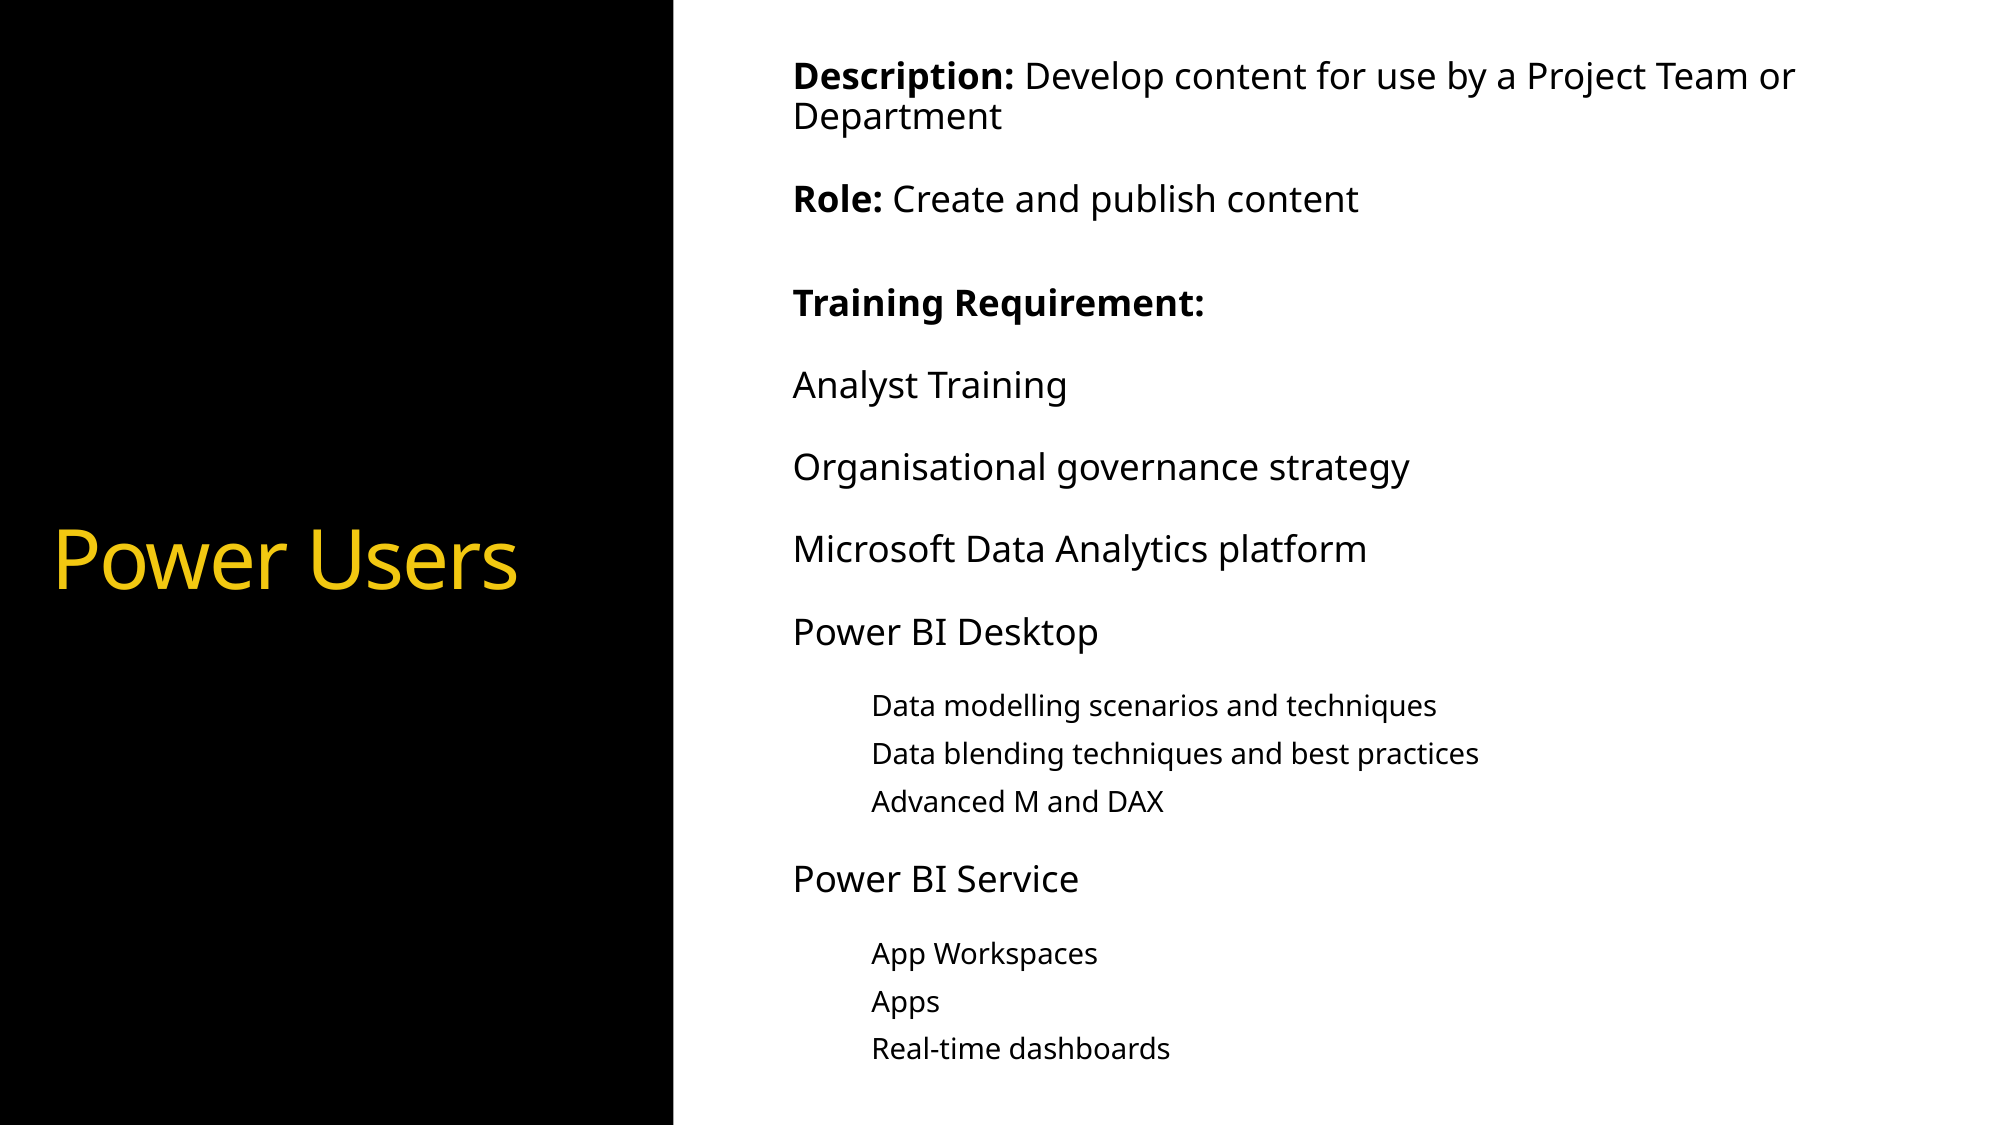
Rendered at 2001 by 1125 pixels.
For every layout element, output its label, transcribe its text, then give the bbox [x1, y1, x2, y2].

title Power Users [27, 369, 642, 756]
list Description: Develop content for use by a Project Team or Department Role: Create and publish content Training Requirement: Analyst Training Organisational governance strategy Microsoft Data Analytics platform Power BI Desktop Data modelling scenarios and techniques Data blending techniques and best practices Advanced M and DAX Power BI Service App Workspaces Apps Real-time dashboards [762, 34, 2000, 1093]
